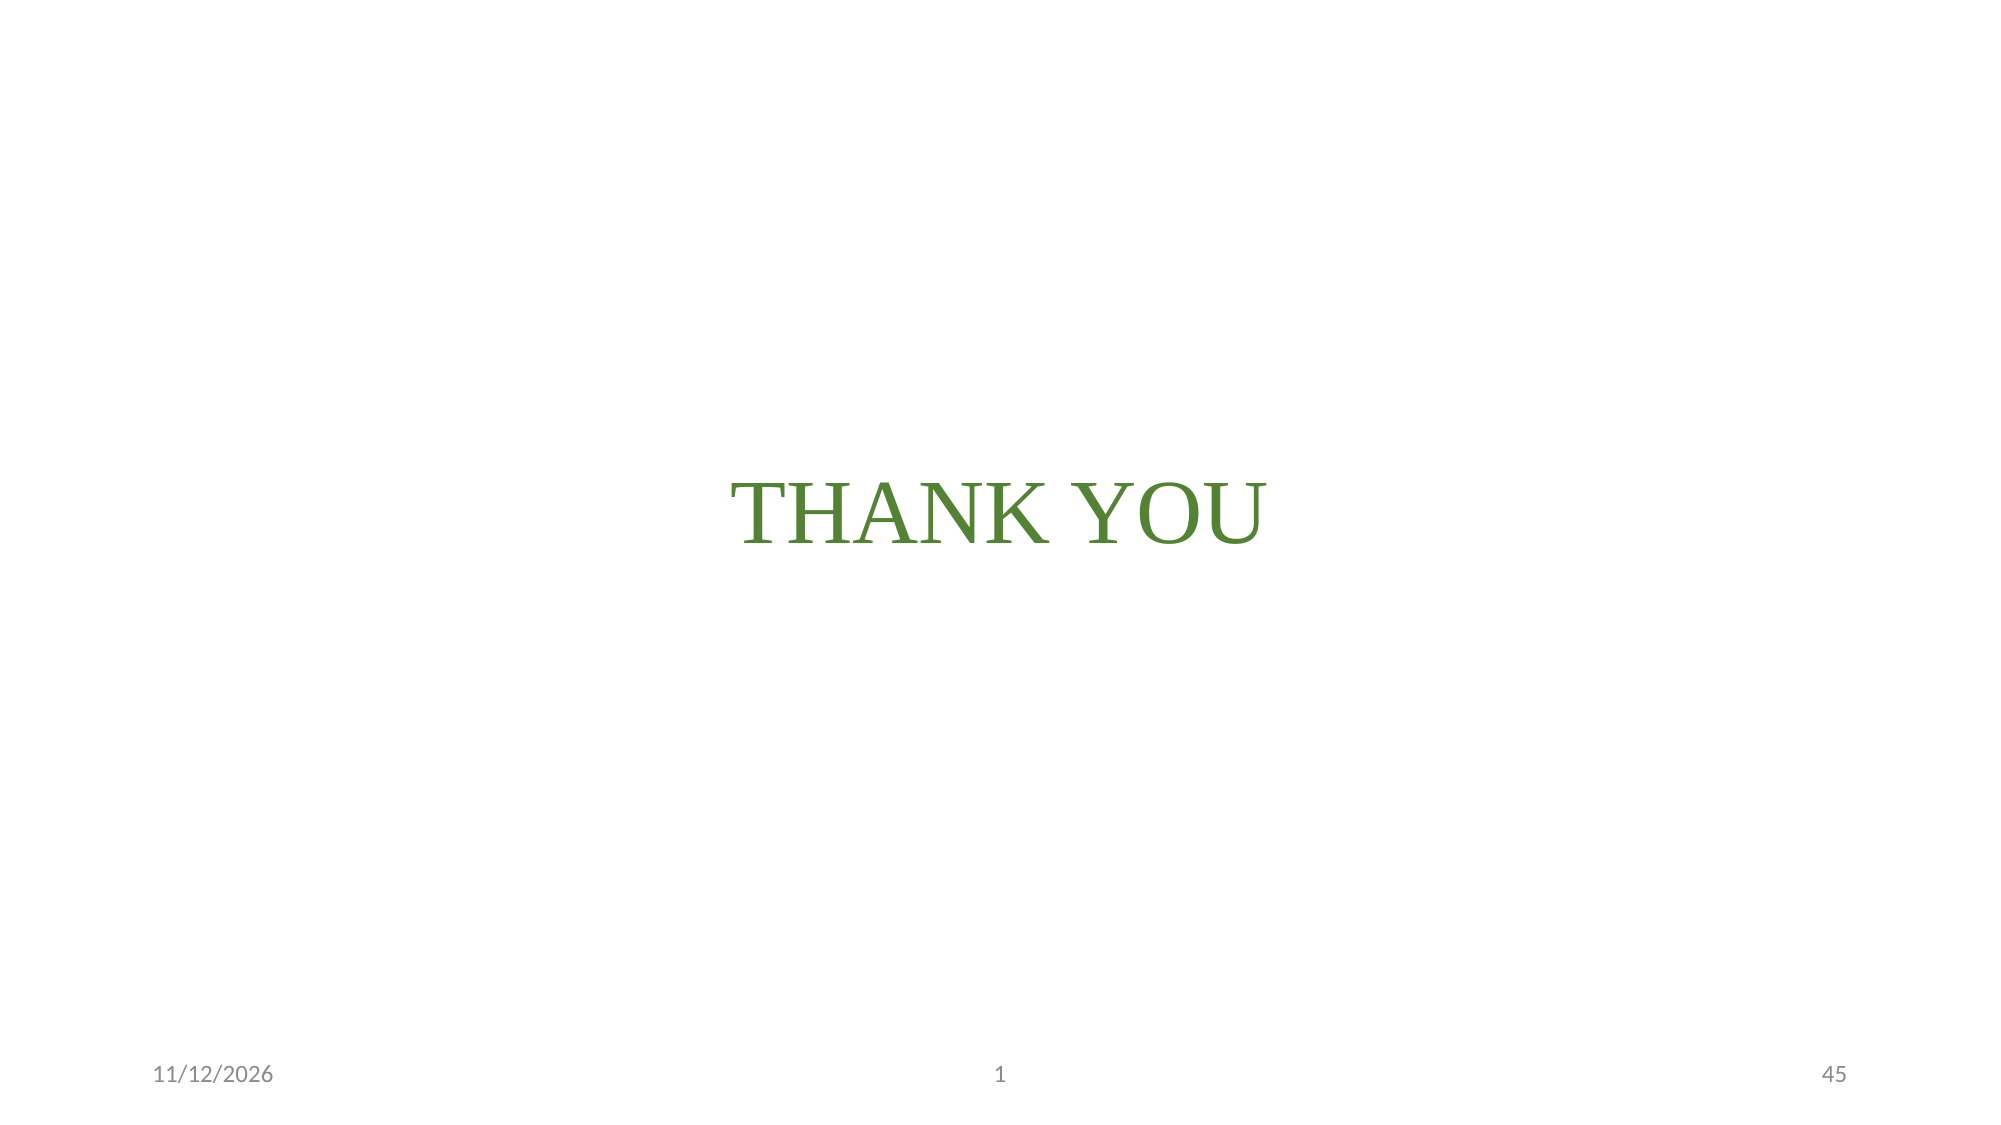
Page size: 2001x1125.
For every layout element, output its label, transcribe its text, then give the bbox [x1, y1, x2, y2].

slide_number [137, 1042, 588, 1103]
slide_number 45 [1412, 1042, 1863, 1103]
footer 1 [662, 1042, 1338, 1103]
title THANK YOU [137, 425, 1863, 603]
